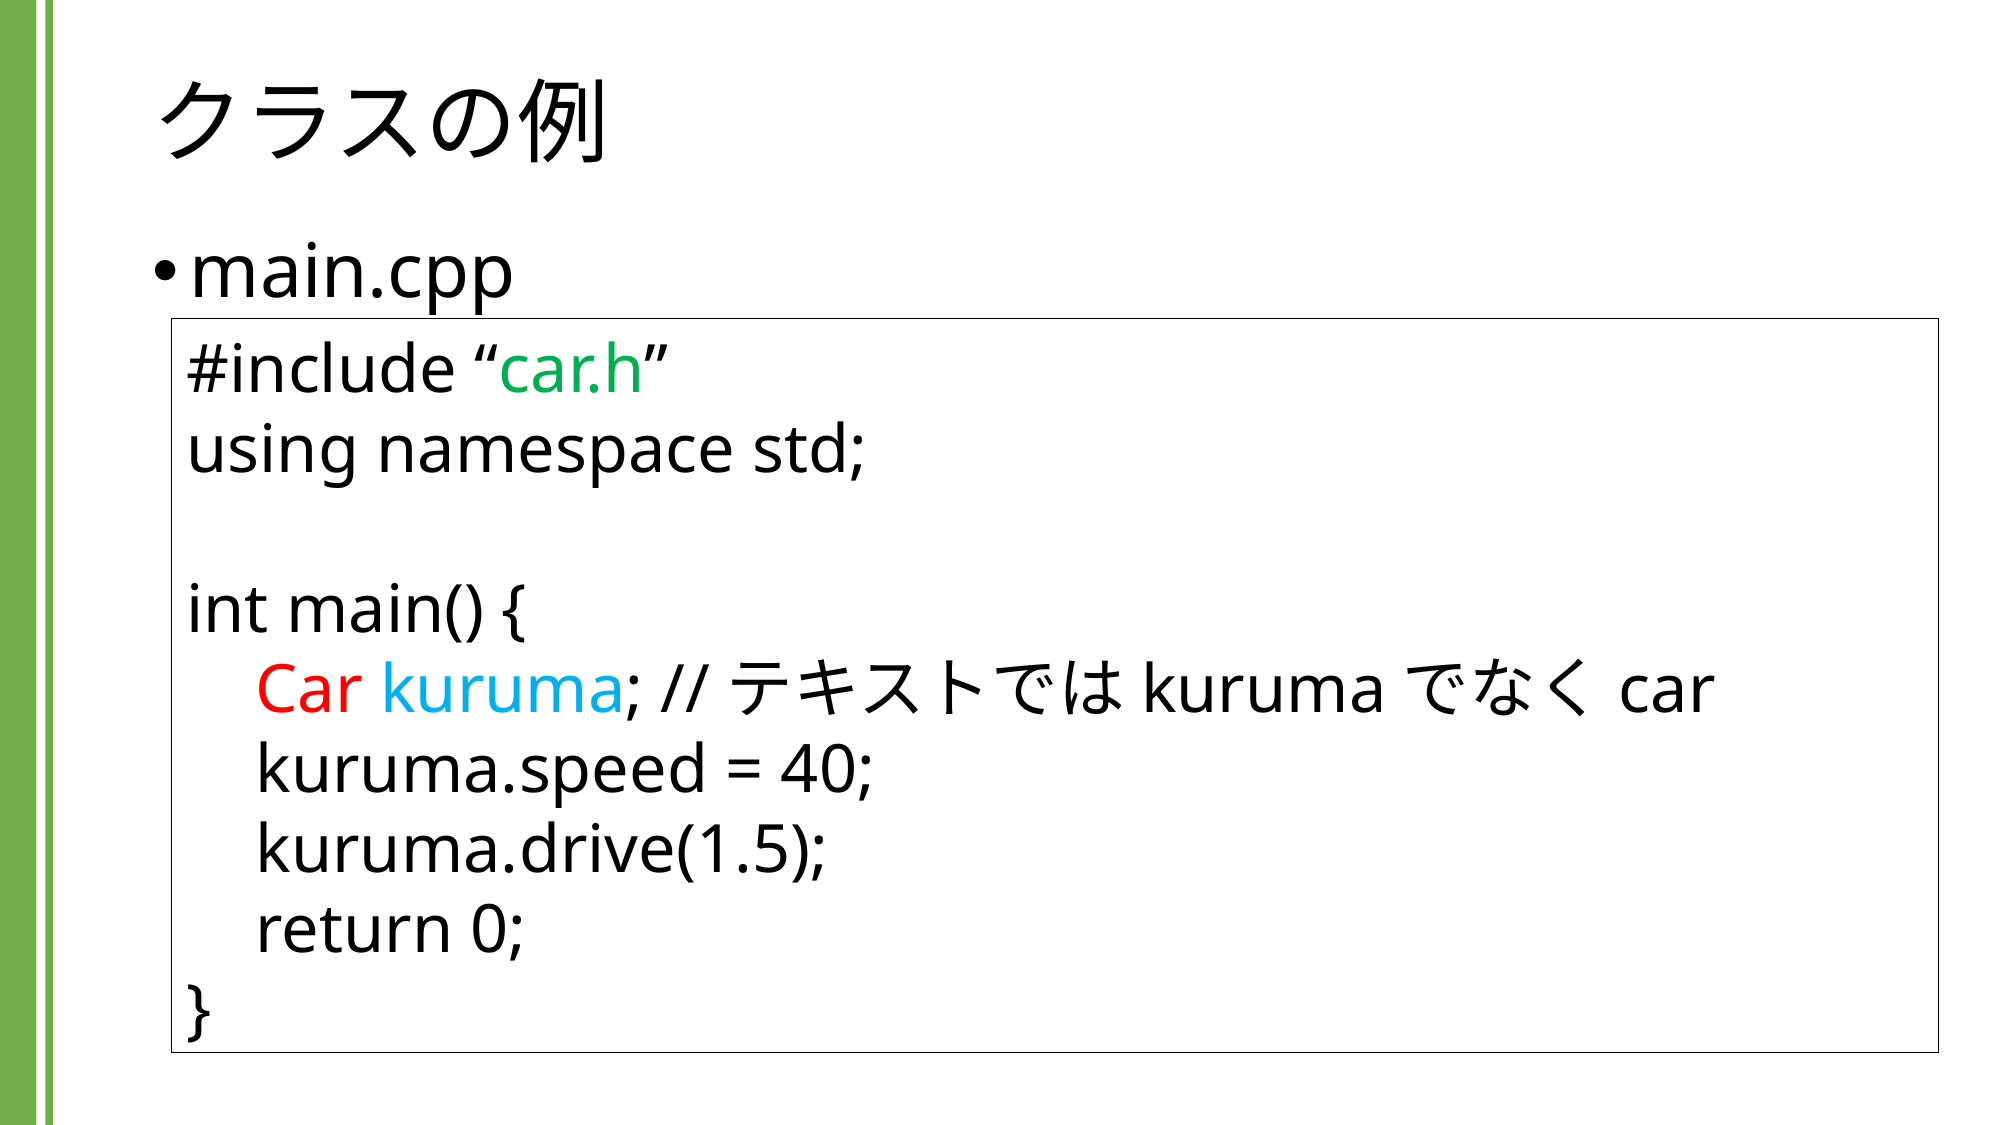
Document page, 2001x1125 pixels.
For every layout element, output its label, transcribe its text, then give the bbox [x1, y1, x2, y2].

list main.cpp [137, 225, 1863, 1043]
title クラスの例 [137, 59, 1863, 191]
text_box #include “car.h” using namespace std; int main() { Car kuruma; //テキストではkurumaでなくcar kuruma.speed = 40; kuruma.drive(1.5); return 0; } [171, 318, 1939, 1053]
